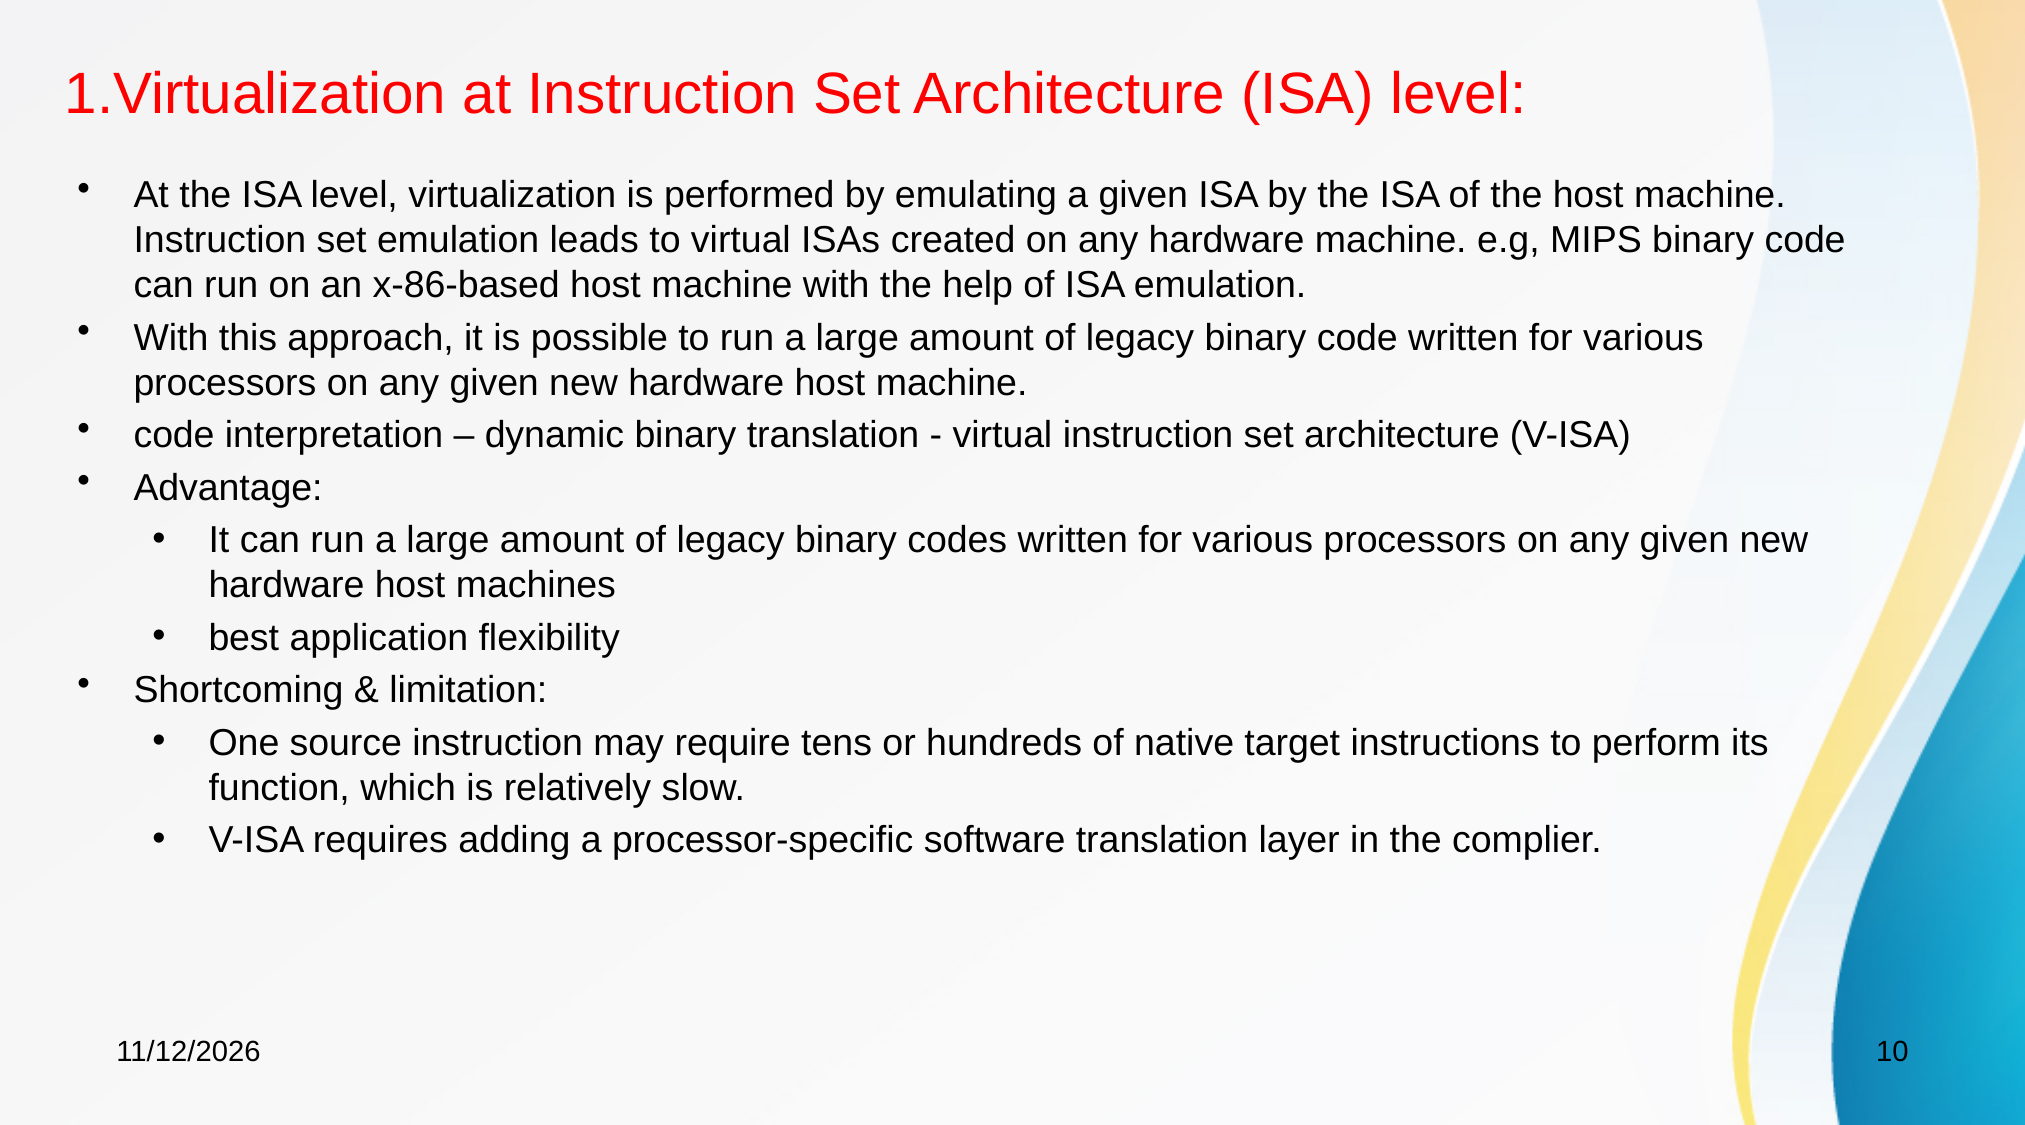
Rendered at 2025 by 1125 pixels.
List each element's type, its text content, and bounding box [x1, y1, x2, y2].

list At the ISA level, virtualization is performed by emulating a given ISA by the ISA of the host machine. Instruction set emulation leads to virtual ISAs created on any hardware machine. e.g, MIPS binary code can run on an x-86-based host machine with the help of ISA emulation. With this approach, it is possible to run a large amount of legacy binary code written for various processors on any given new hardware host machine. code interpretation – dynamic binary translation - virtual instruction set architecture (V-ISA) Advantage: It can run a large amount of legacy binary codes written for various processors on any given new hardware host machines best application flexibility Shortcoming & limitation: One source instruction may require tens or hundreds of native target instructions to perform its function, which is relatively slow. V-ISA requires adding a processor-specific software translation layer in the complier. [62, 162, 1875, 1027]
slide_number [101, 1027, 574, 1103]
title 1.Virtualization at Instruction Set Architecture (ISA) level: [49, 37, 1936, 143]
picture [0, 0, 2025, 1125]
slide_number 10 [1451, 1024, 1924, 1103]
